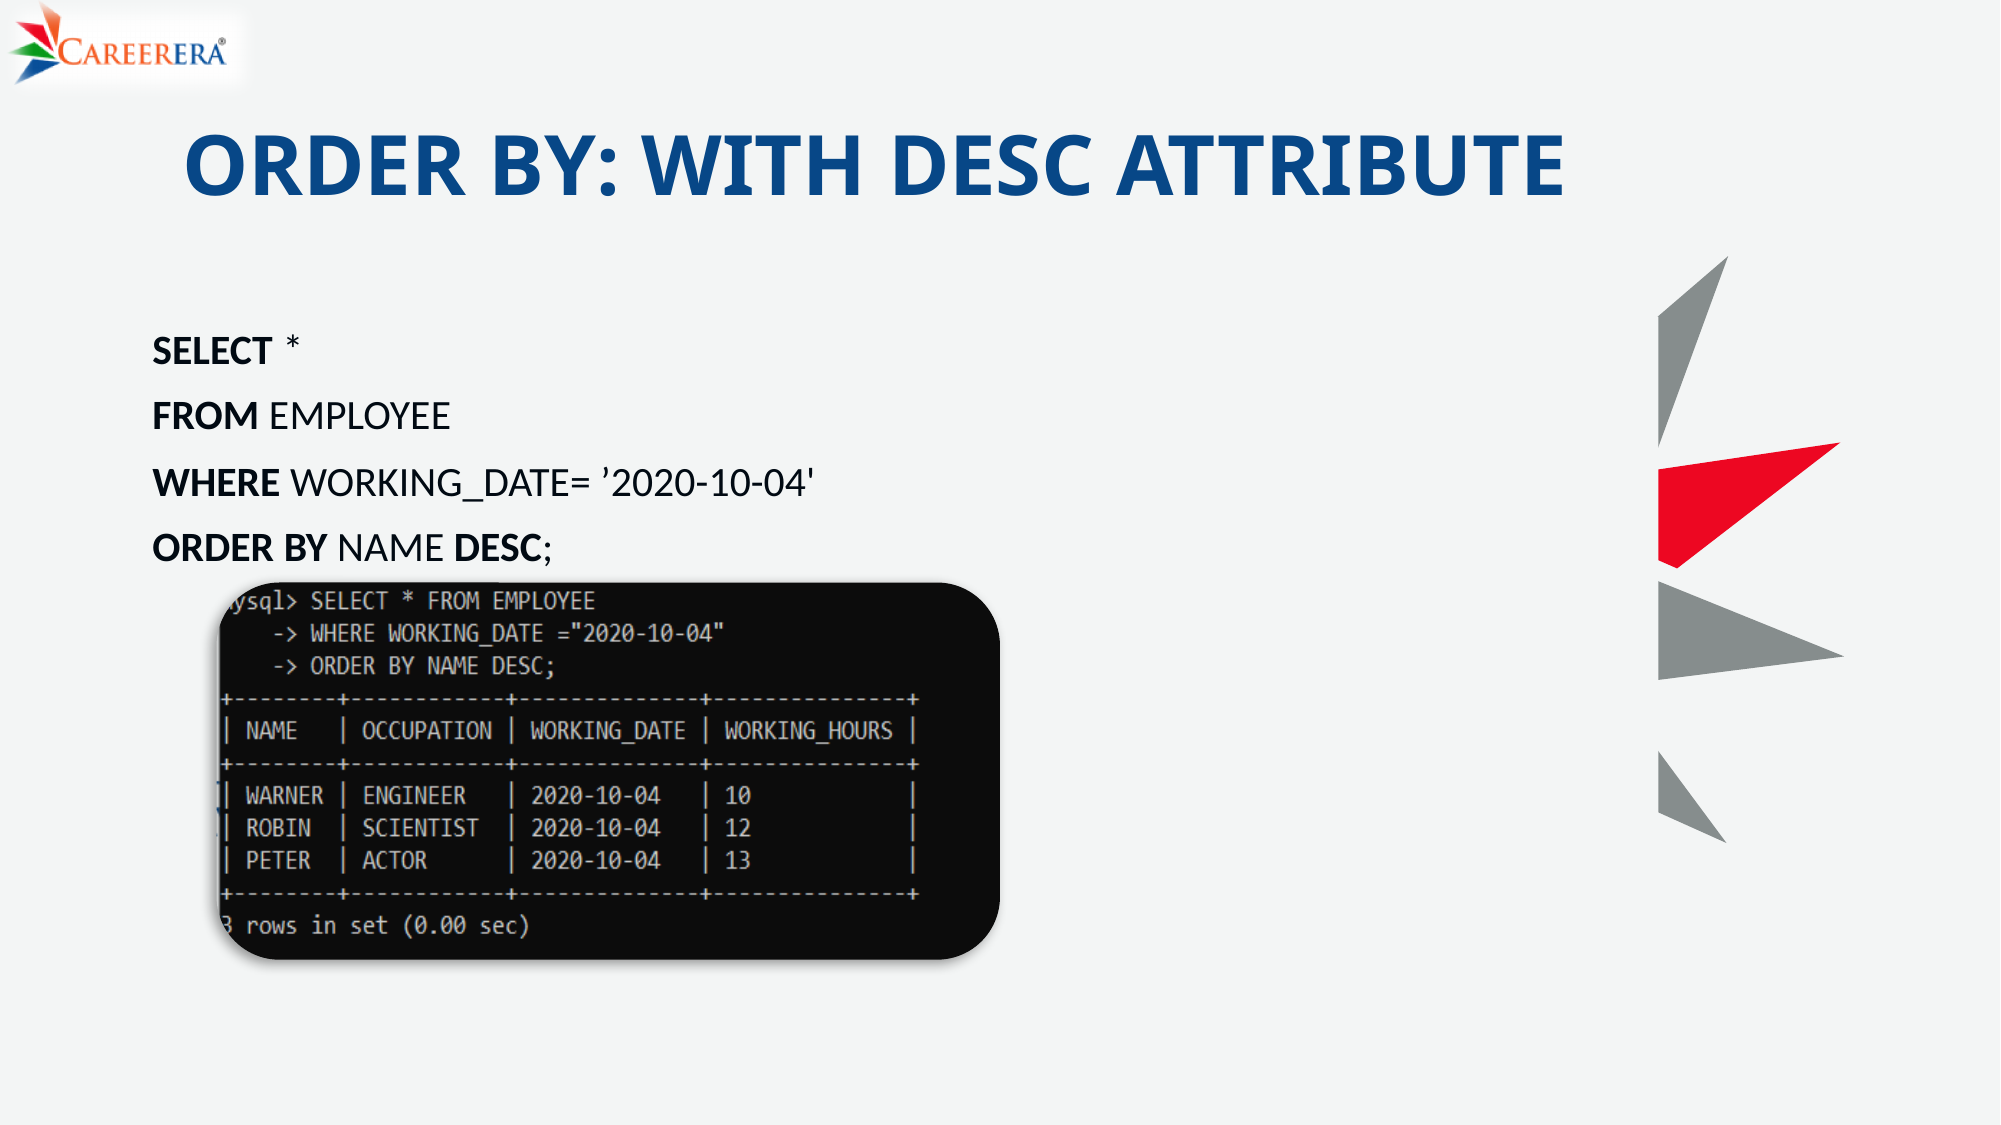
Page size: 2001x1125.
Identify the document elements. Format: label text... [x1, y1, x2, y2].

title ORDER BY: WITH DESC ATTRIBUTE [133, 59, 1617, 278]
picture [216, 582, 1000, 960]
list SELECT * FROM EMPLOYEE WHERE WORKING_DATE= ’2020-10-04' ORDER BY NAME DESC; [137, 316, 1622, 583]
picture [0, 0, 262, 104]
